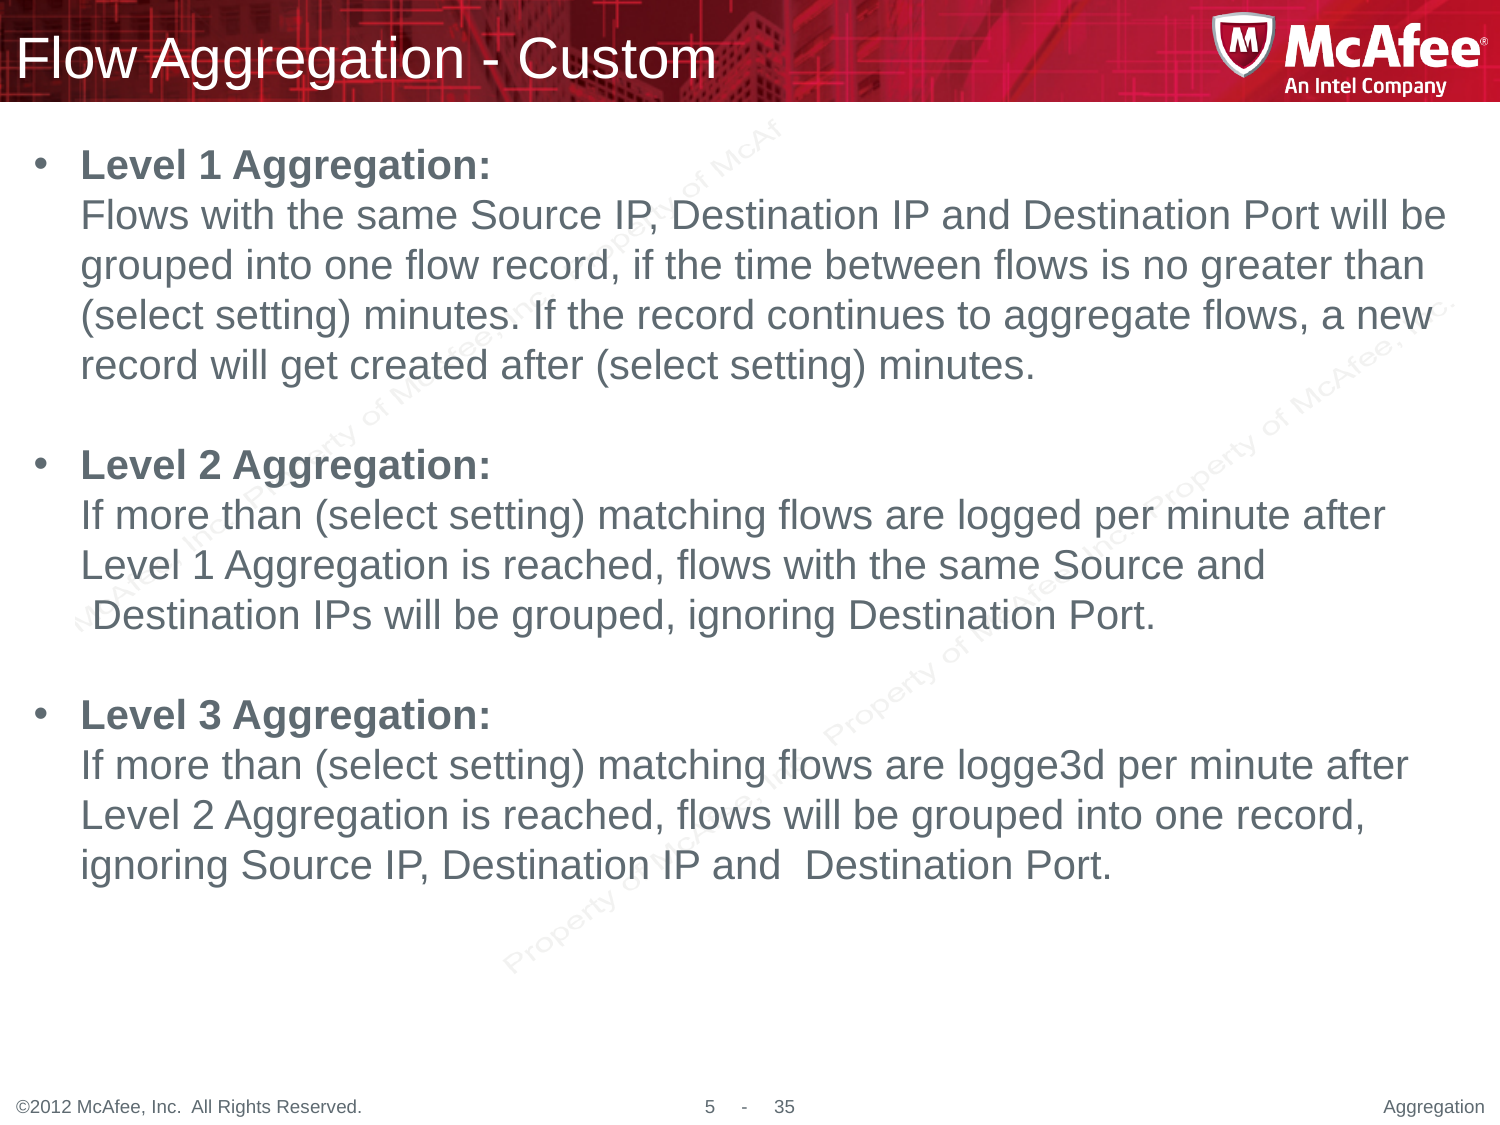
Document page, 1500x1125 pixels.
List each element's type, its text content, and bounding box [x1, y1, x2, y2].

title Flow Aggregation - Custom [0, 0, 1172, 98]
picture [0, 0, 1500, 1050]
footer Aggregation [924, 1087, 1500, 1125]
text_box Level 1 Aggregation: Flows with the same Source IP, Destination IP and Destination Port will be grouped into one flow record, if the time between flows is no greater than (select setting) minutes. If the record continues to aggregate flows, a new record will get created after (select setting) minutes. Level 2 Aggregation: If more than (select setting) matching flows are logged per minute after Level 1 Aggregation is reached, flows with the same Source and Destination IPs will be grouped, ignoring Destination Port. Level 3 Aggregation: If more than (select setting) matching flows are logge3d per minute after Level 2 Aggregation is reached, flows will be grouped into one record, ignoring Source IP, Destination IP and Destination Port. [18, 130, 1482, 896]
